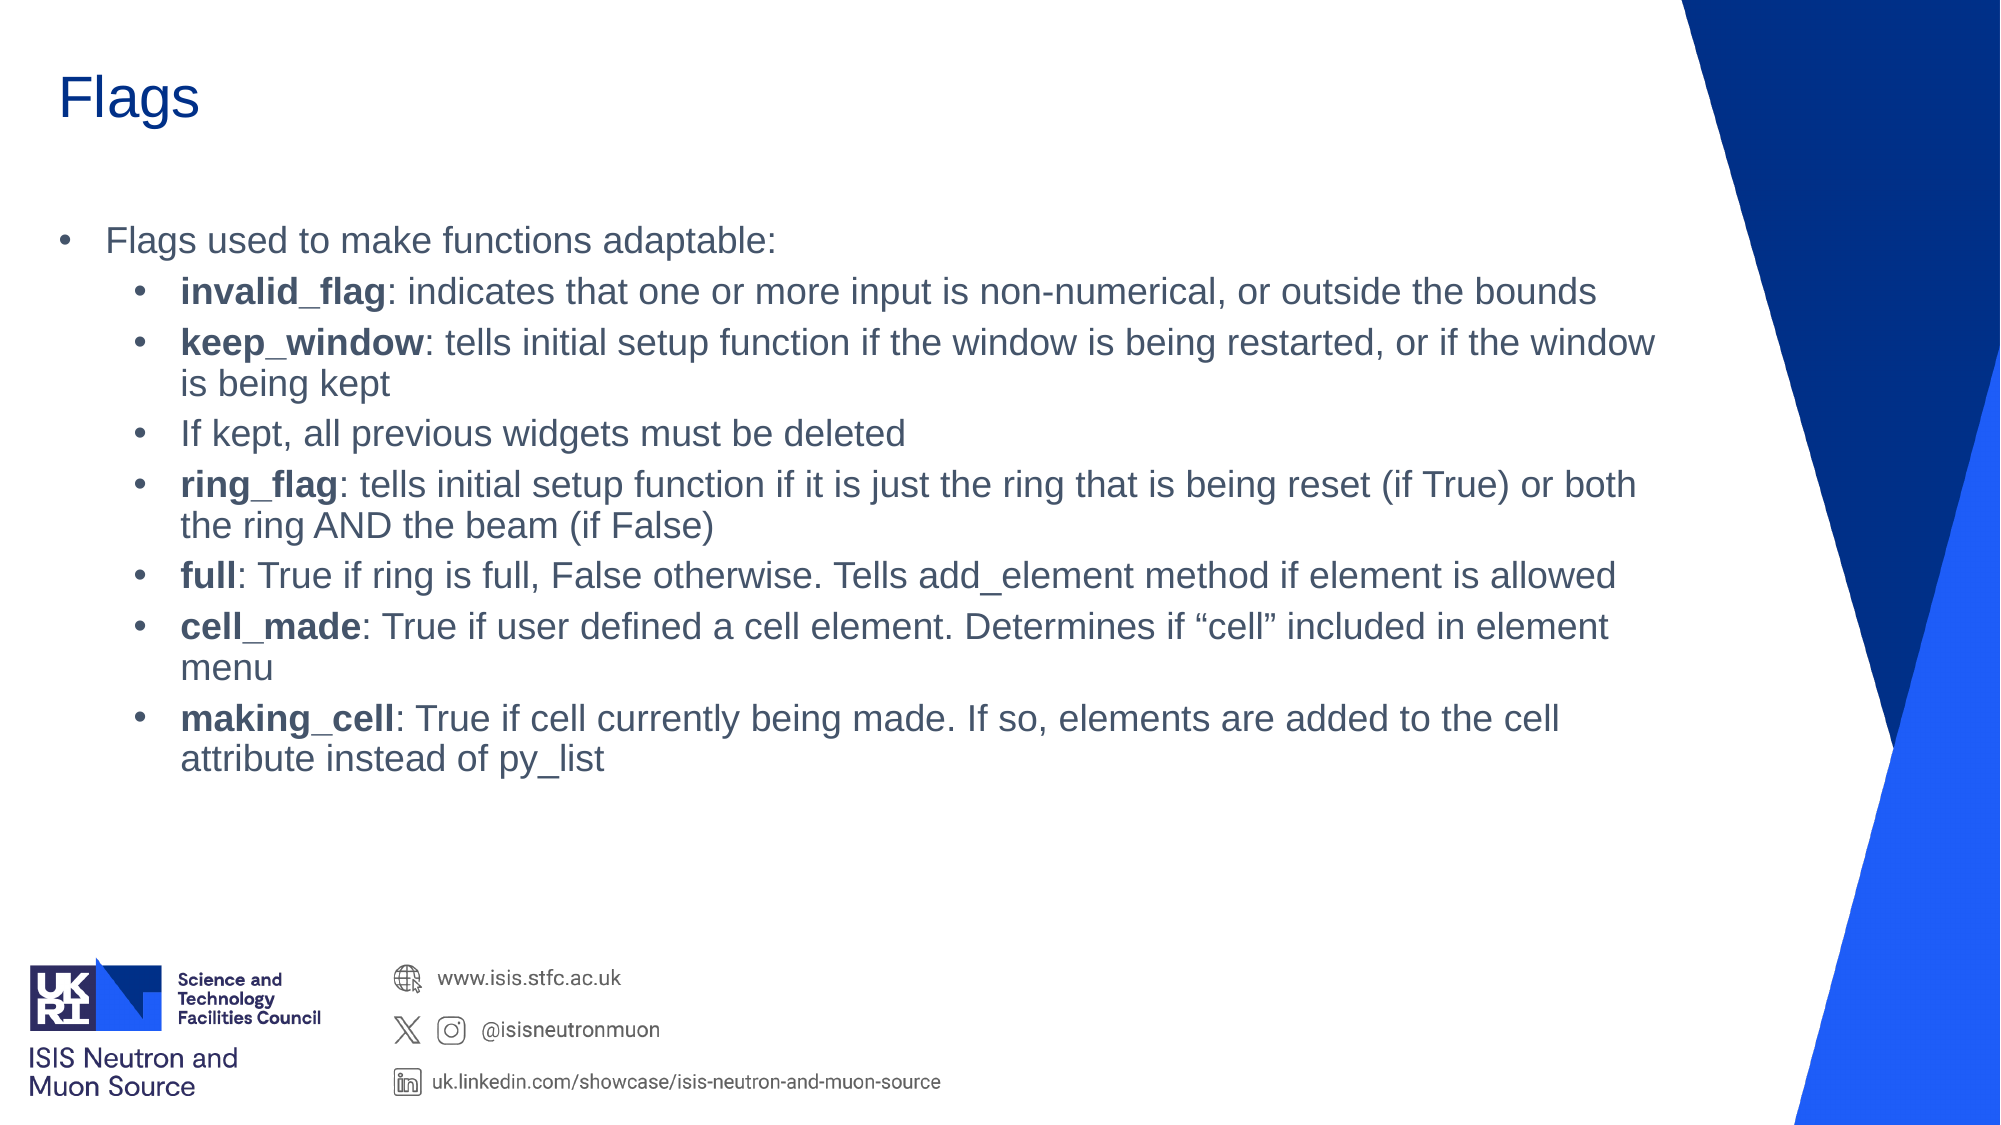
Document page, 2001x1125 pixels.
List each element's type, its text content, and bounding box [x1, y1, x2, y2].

picture [0, 0, 2000, 1125]
text_box Flags used to make functions adaptable: invalid_flag: indicates that one or more input is non-numerical, or outside the bounds keep_window: tells initial setup function if the window is being restarted, or if the window is being kept If kept, all previous widgets must be deleted ring_flag: tells initial setup function if it is just the ring that is being reset (if True) or both the ring AND the beam (if False) full: True if ring is full, False otherwise. Tells add_element method if element is allowed cell_made: True if user defined a cell element. Determines if “cell” included in element menu making_cell: True if cell currently being made. If so, elements are added to the cell attribute instead of py_list [43, 214, 1681, 891]
text_box Flags [43, 59, 1000, 155]
